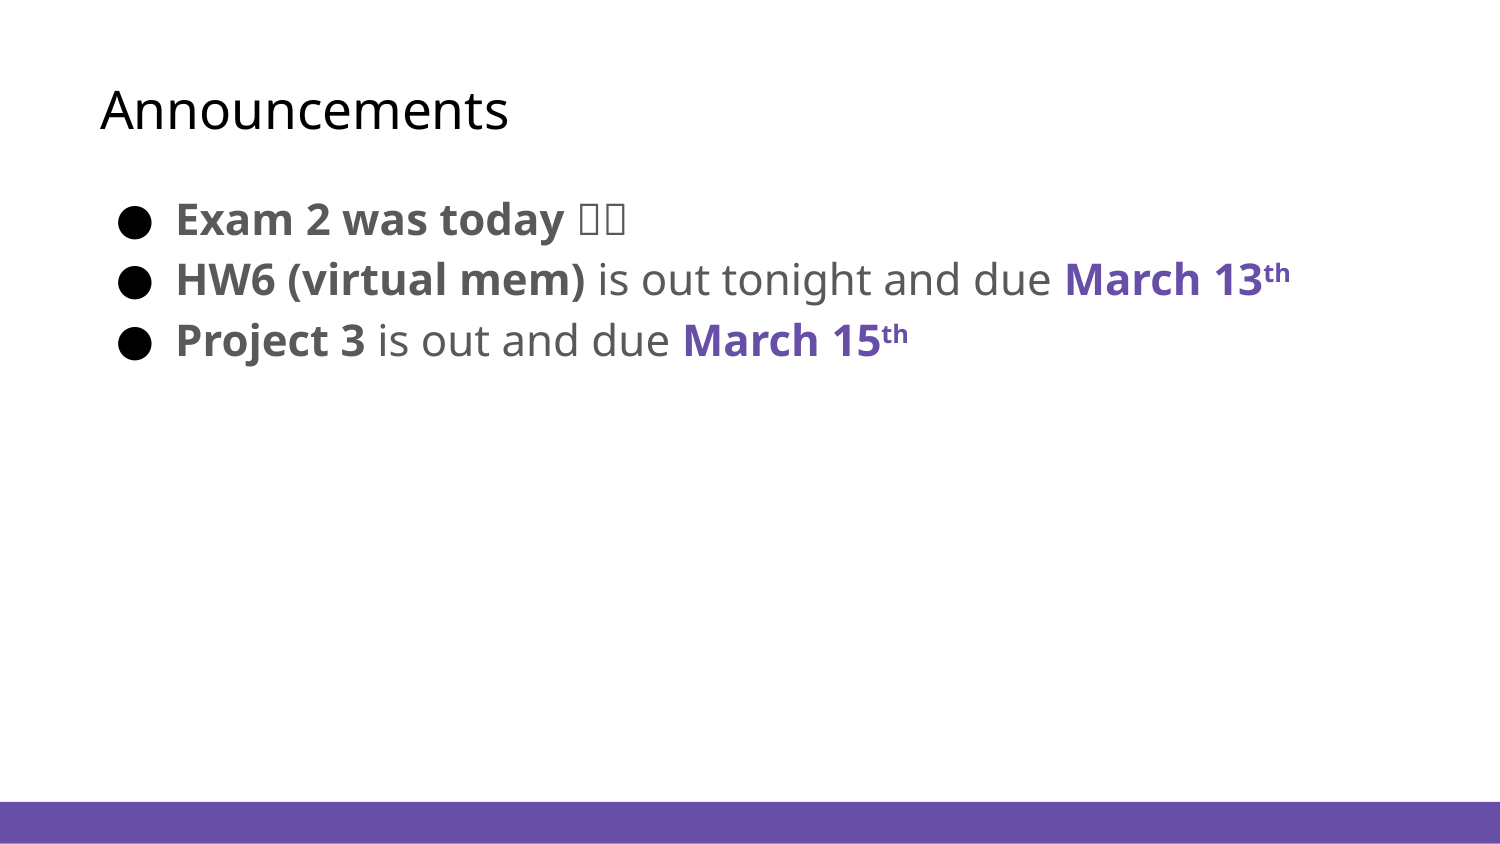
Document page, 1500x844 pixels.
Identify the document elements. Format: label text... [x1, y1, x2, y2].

title Announcements [85, 61, 1415, 156]
list Exam 2 was today 💯💯 HW6 (virtual mem) is out tonight and due March 13th Project 3 is out and due March 15th [85, 168, 1415, 730]
